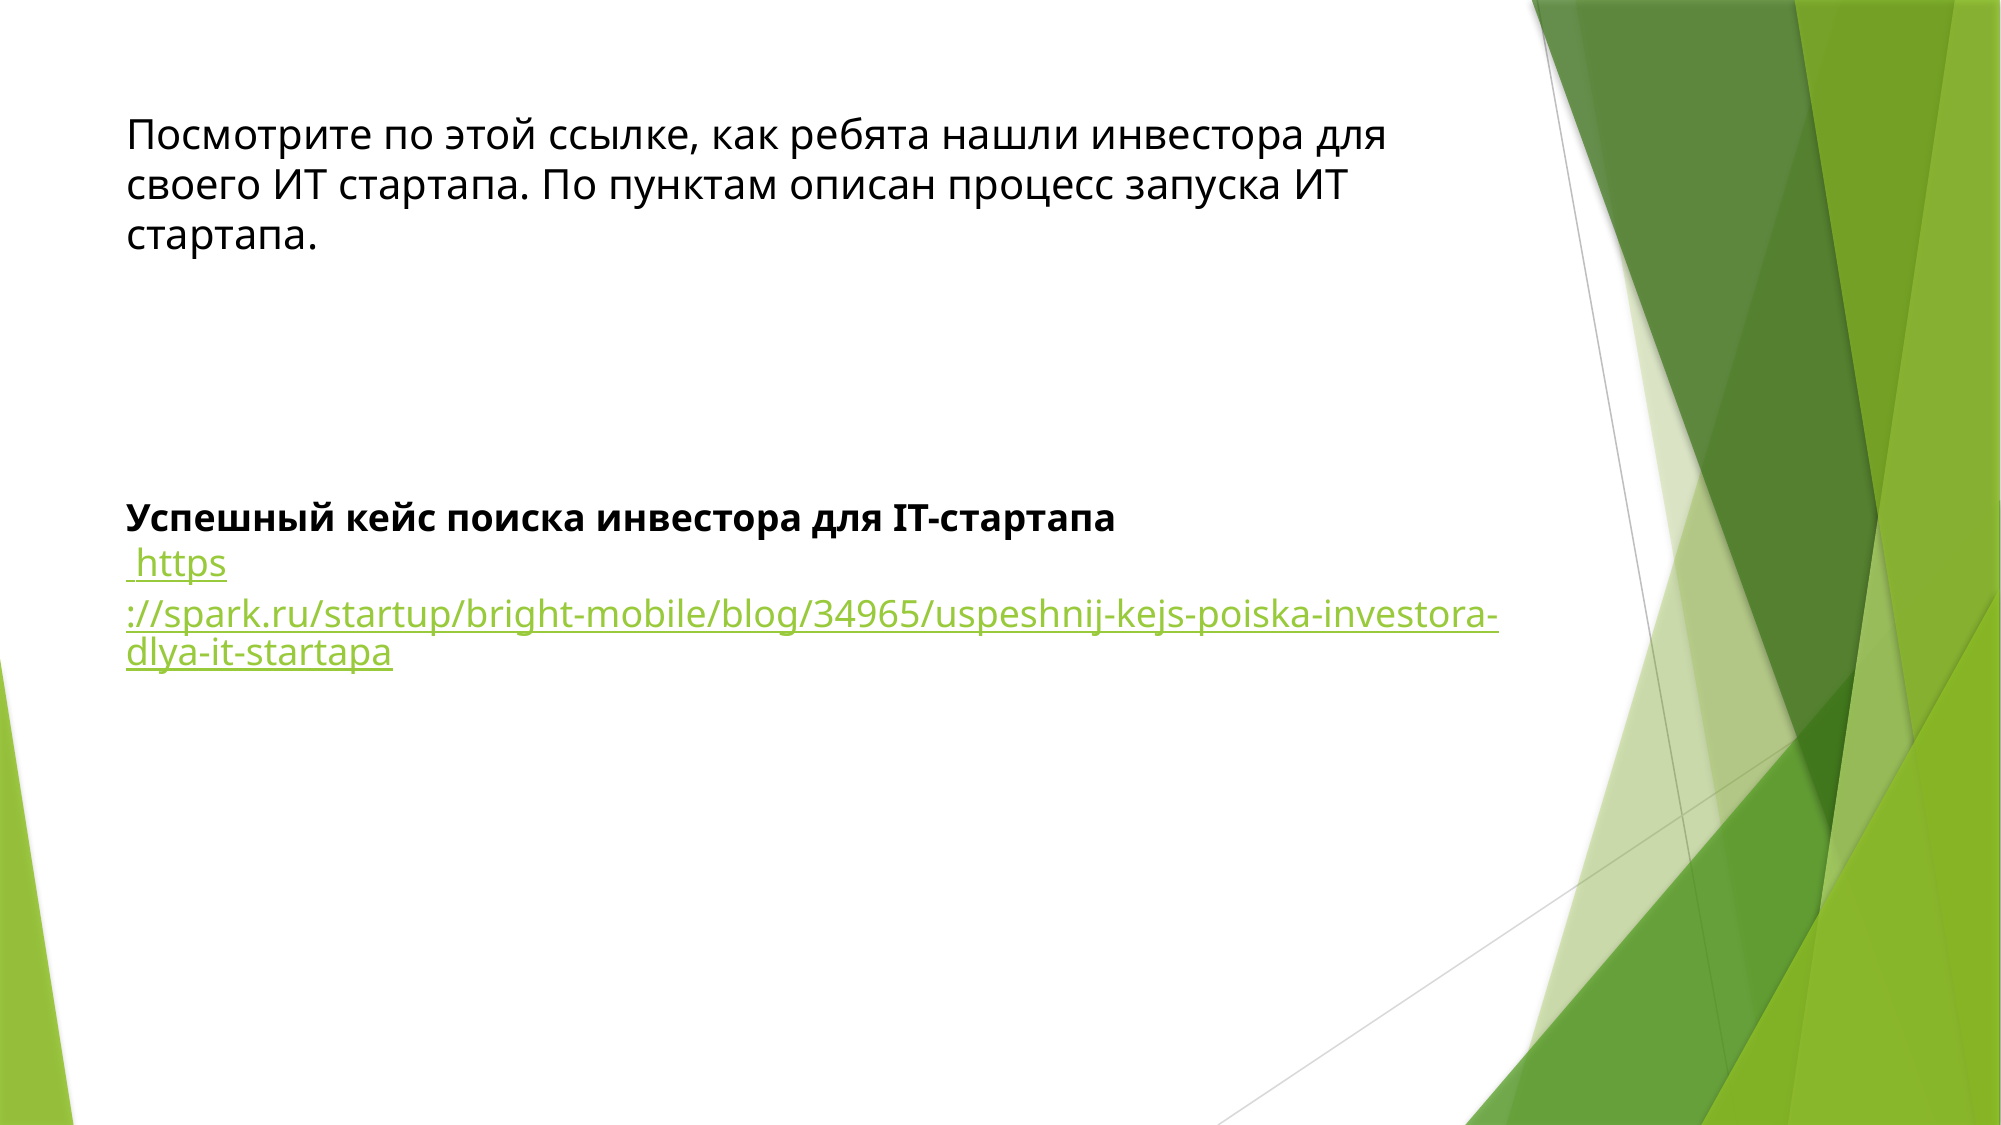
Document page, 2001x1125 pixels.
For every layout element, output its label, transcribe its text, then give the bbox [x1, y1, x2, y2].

text_box Успешный кейс поиска инвестора для IT-стартапа https://spark.ru/startup/bright-mobile/blog/34965/uspeshnij-kejs-poiska-investora-dlya-it-startapa [111, 486, 1522, 649]
title Посмотрите по этой ссылке, как ребята нашли инвестора для своего ИТ стартапа. По пунктам описан процесс запуска ИТ стартапа. [111, 99, 1522, 317]
